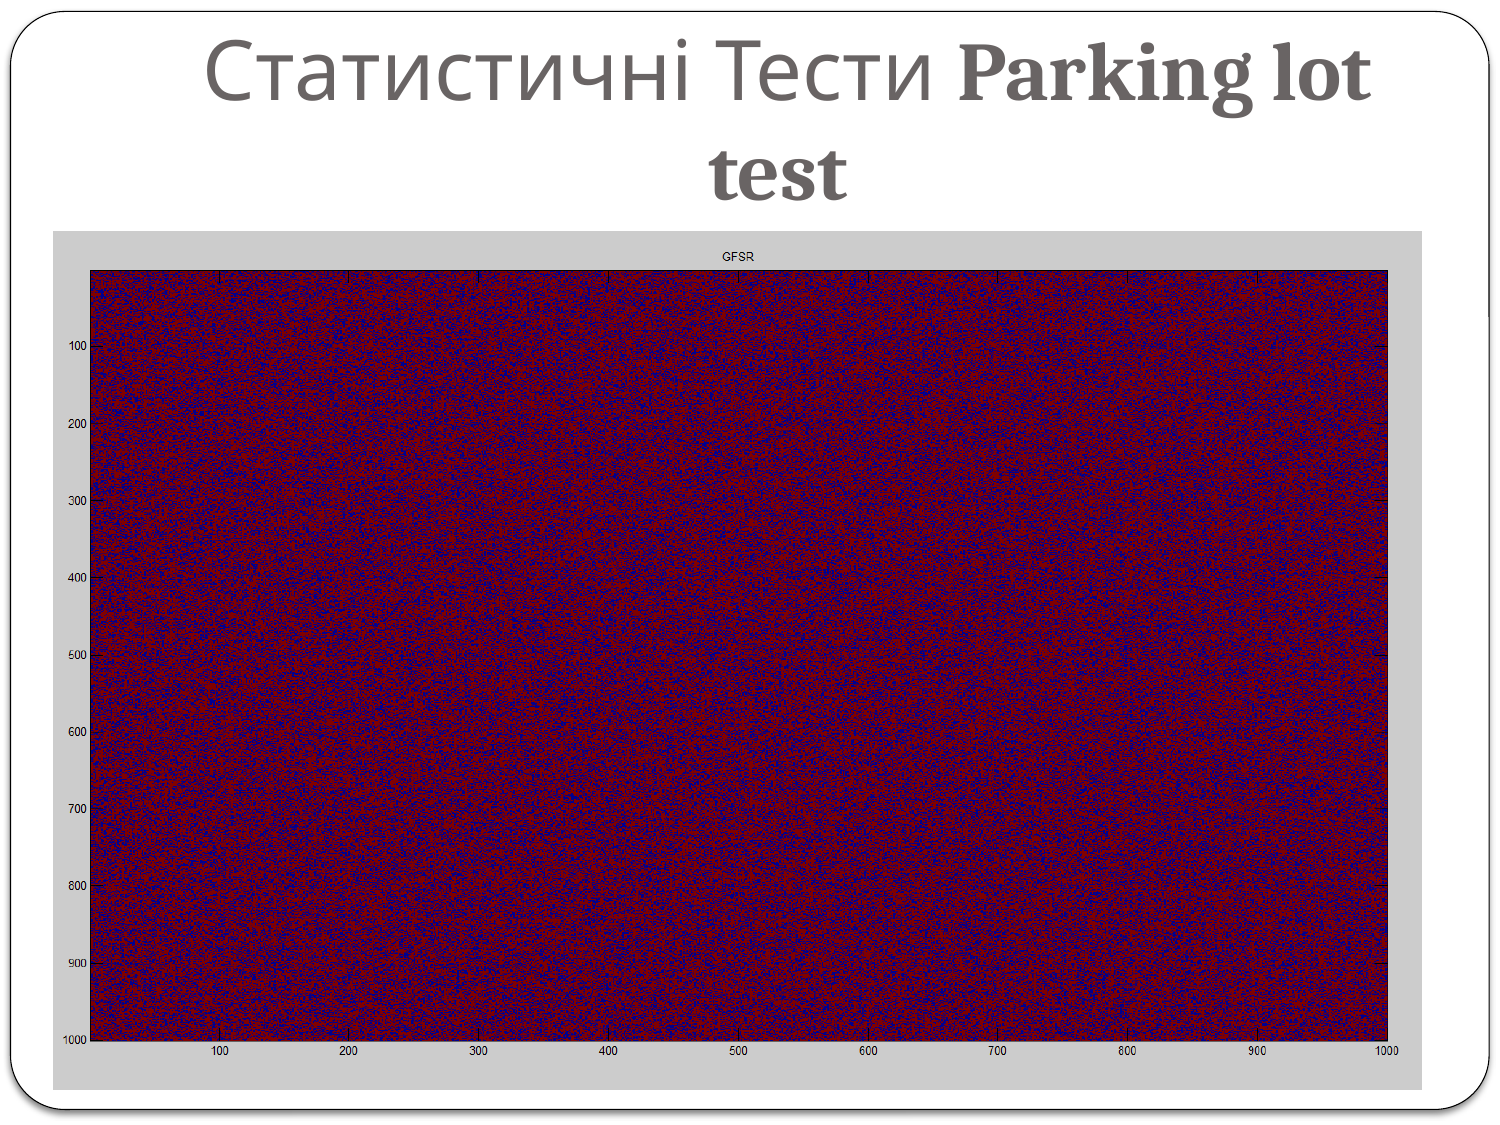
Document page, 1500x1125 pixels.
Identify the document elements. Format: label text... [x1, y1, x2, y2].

title Статистичні Тести Parking lot test [150, 45, 1425, 233]
picture [52, 231, 1422, 1090]
